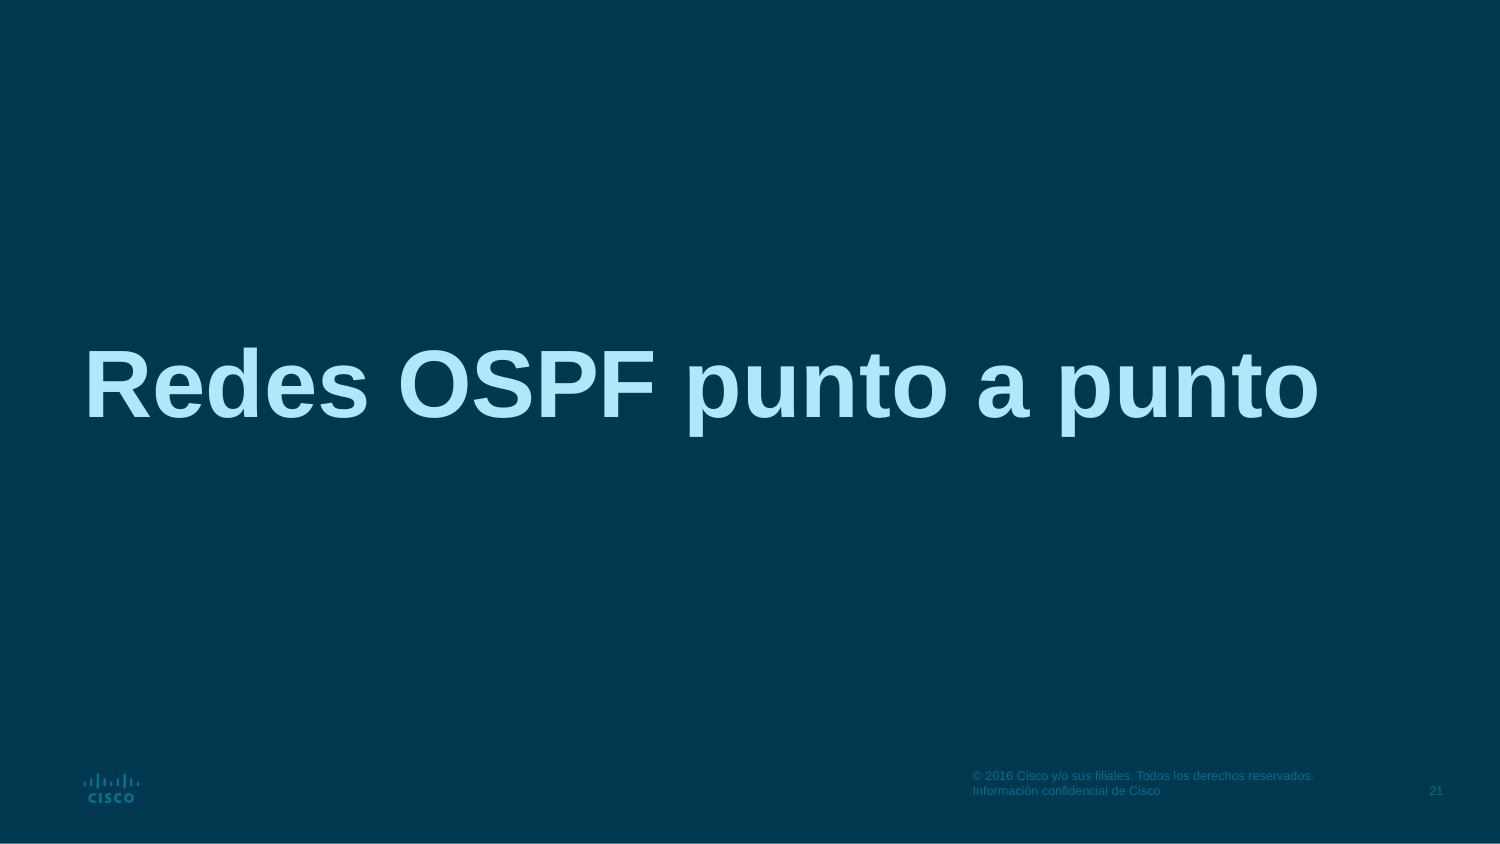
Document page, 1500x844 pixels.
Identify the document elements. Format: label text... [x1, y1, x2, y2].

title Redes OSPF punto a punto [68, 293, 1356, 446]
